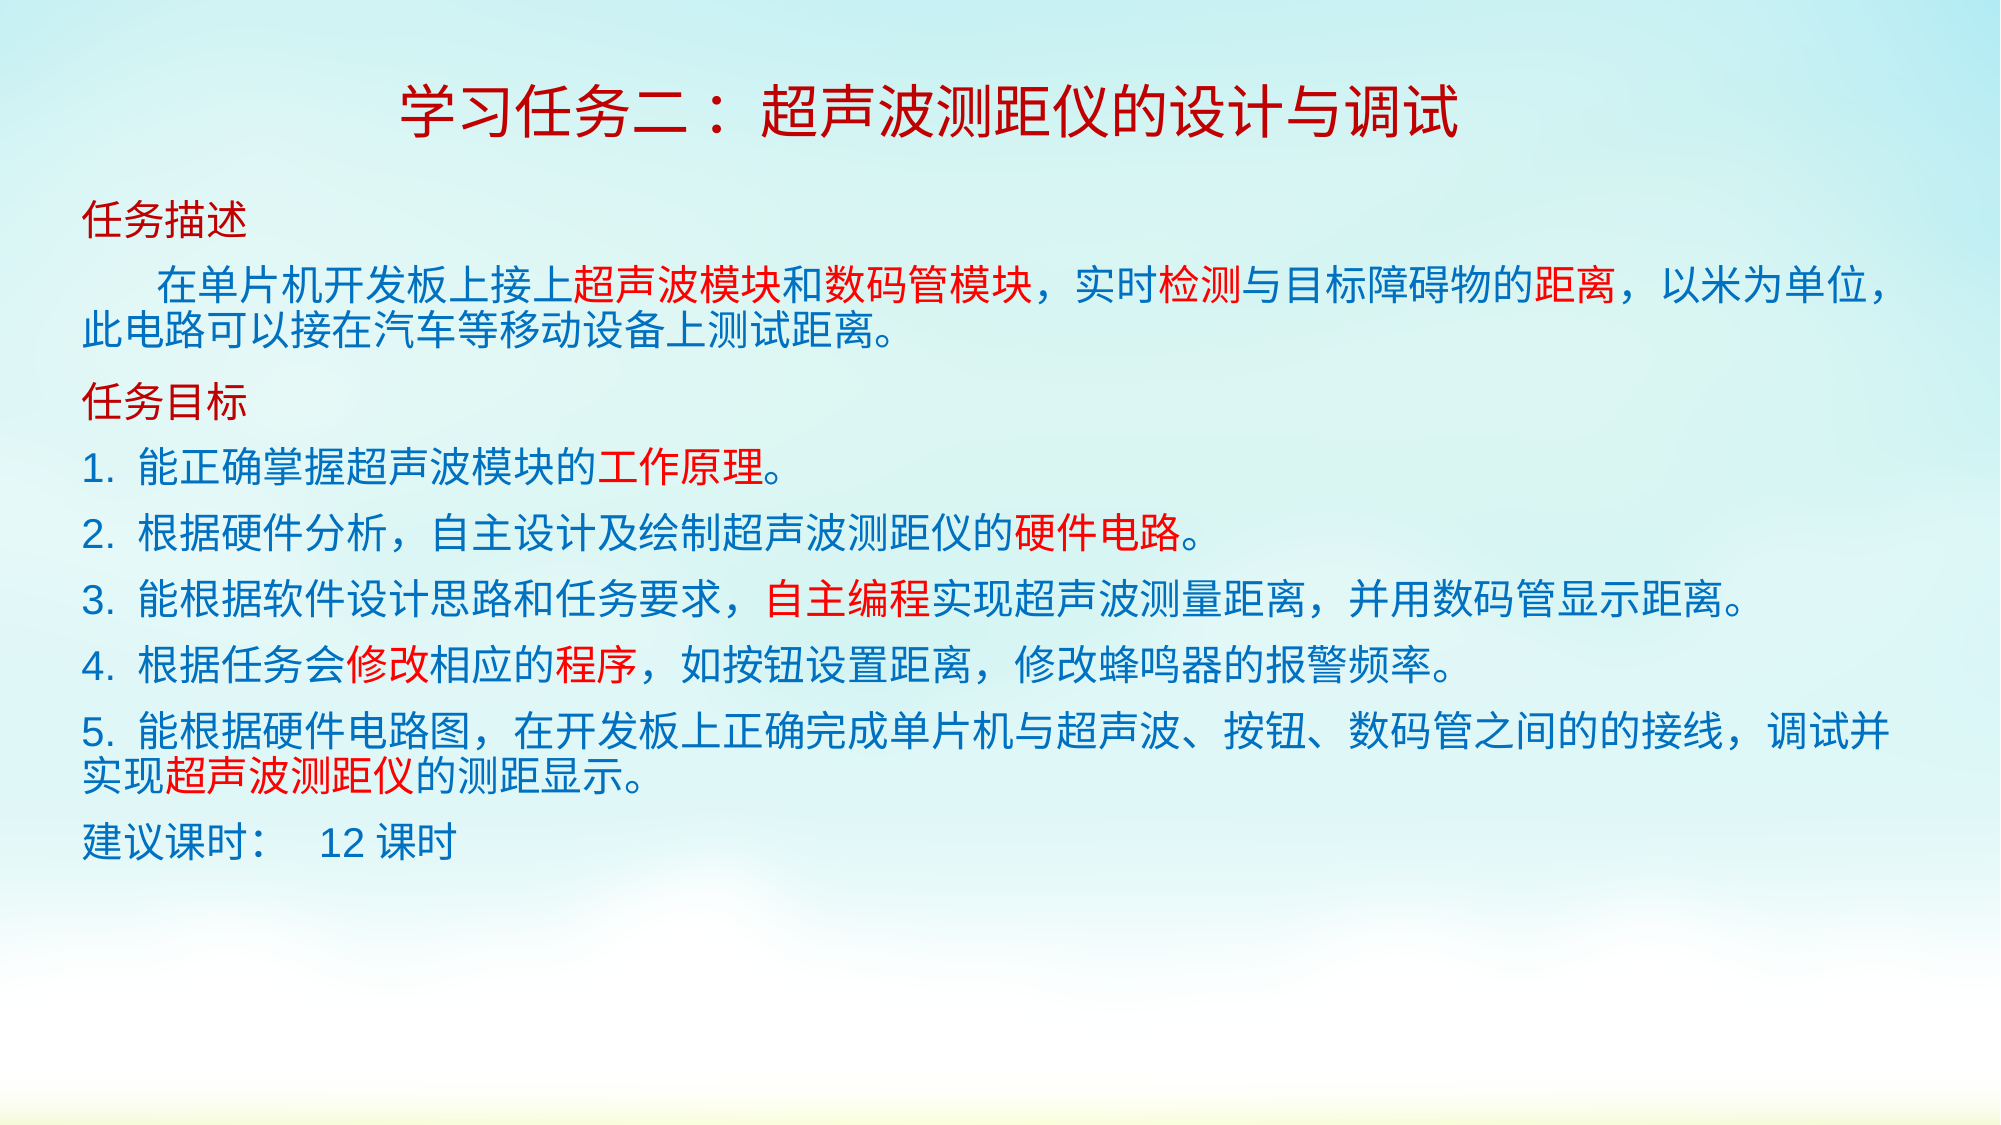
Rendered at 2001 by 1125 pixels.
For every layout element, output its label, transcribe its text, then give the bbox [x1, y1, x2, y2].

title 学习任务二 ：超声波测距仪的设计与调试 [66, 29, 1792, 186]
list 任务描述 在单片机开发板上接上超声波模块和数码管模块，实时检测与目标障碍物的距离，以米为单位，此电路可以接在汽车等移动设备上测试距离。 任务目标 1. 能正确掌握超声波模块的工作原理。 2. 根据硬件分析，自主设计及绘制超声波测距仪的硬件电路。 3. 能根据软件设计思路和任务要求，自主编程实现超声波测量距离，并用数码管显示距离。 4. 根据任务会修改相应的程序，如按钮设置距离，修改蜂鸣器的报警频率。 5. 能根据硬件电路图，在开发板上正确完成单片机与超声波、按钮、数码管之间的的接线，调试并实现超声波测距仪的测距显示。 建议课时： 12课时 [66, 186, 1934, 1073]
picture [0, 0, 2001, 1125]
